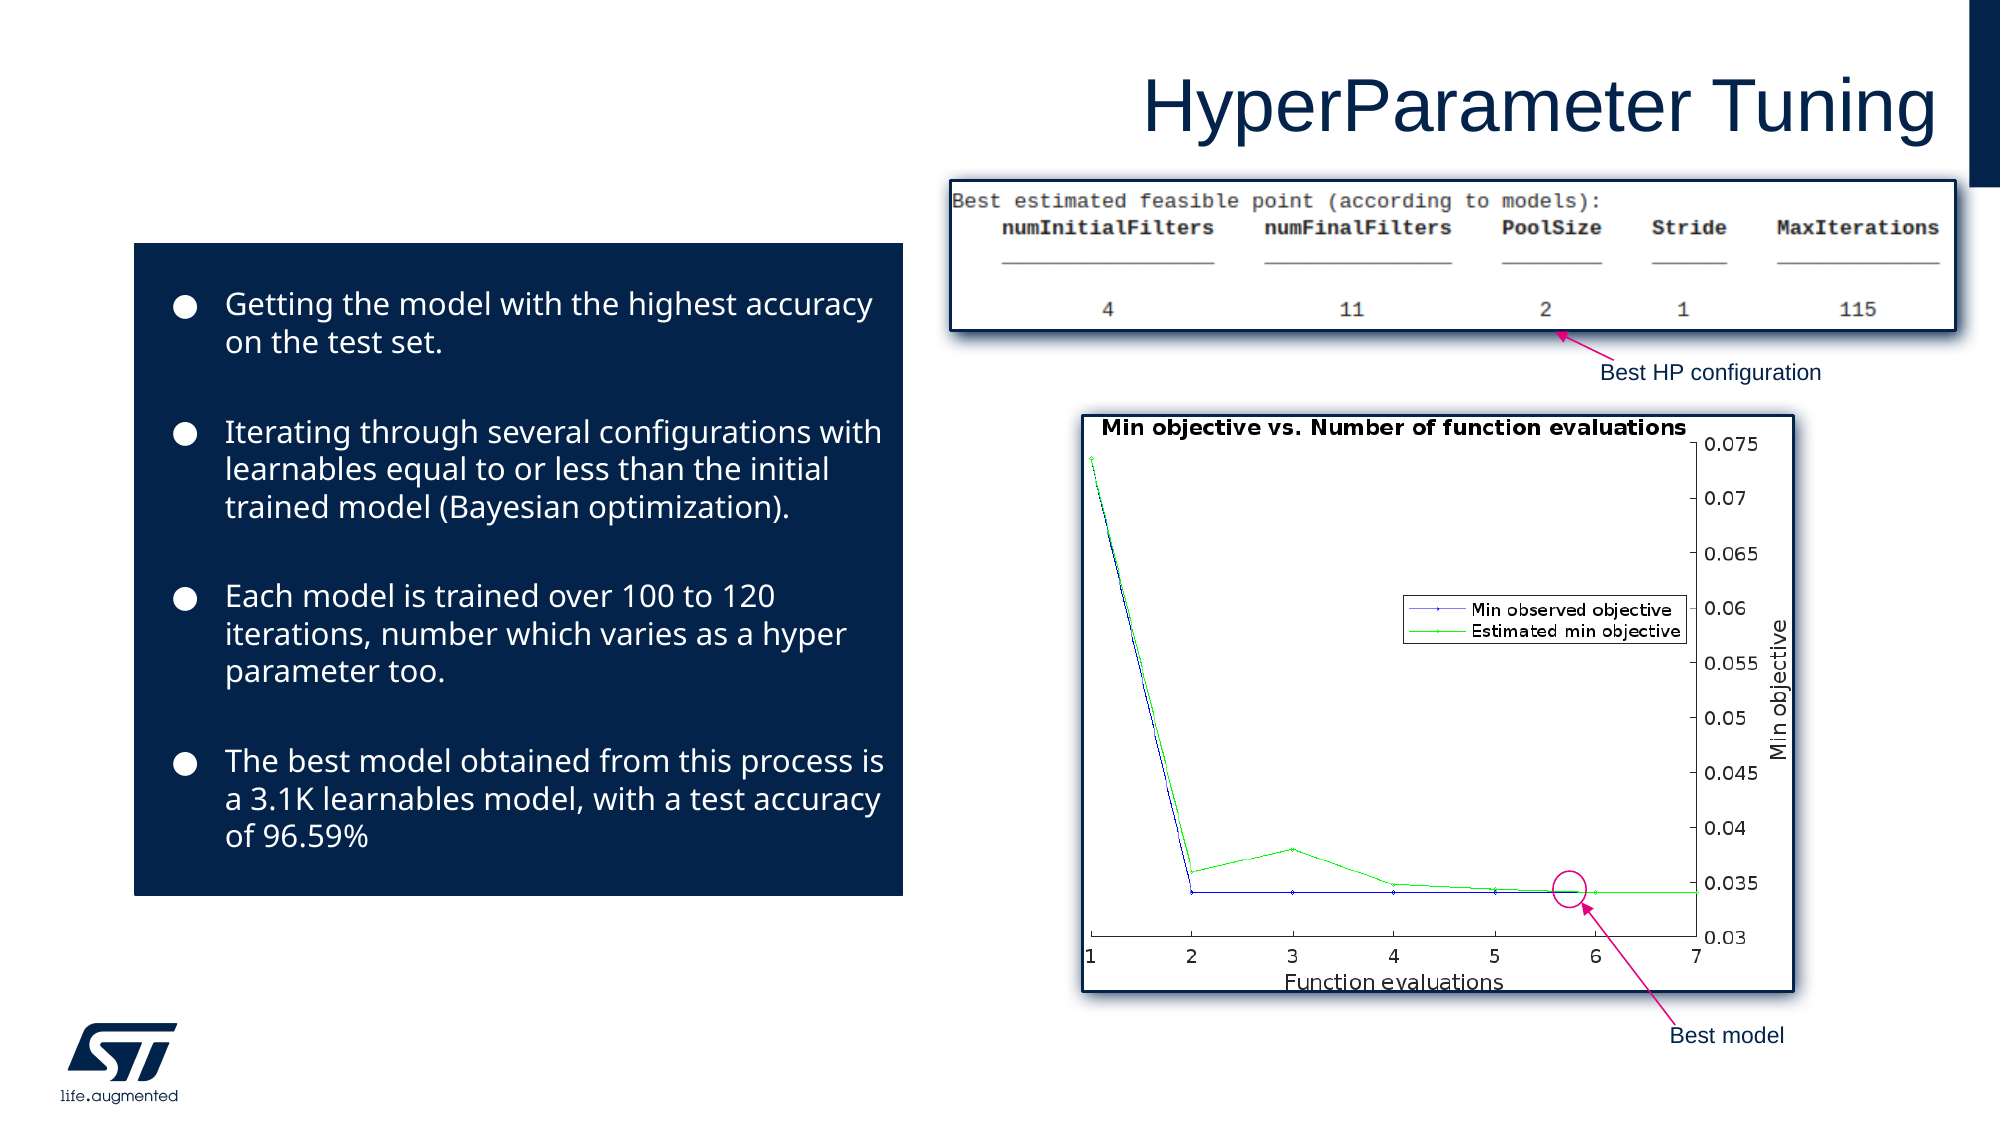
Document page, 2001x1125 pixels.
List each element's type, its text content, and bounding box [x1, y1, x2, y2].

text_box Best HP configuration [1585, 342, 1844, 392]
picture [1083, 417, 1792, 991]
text_box Getting the model with the highest accuracy on the test set. Iterating through several configurations with learnables equal to or less than the initial trained model (Bayesian optimization). Each model is trained over 100 to 120 iterations, number which varies as a hyper parameter too. The best model obtained from this process is a 3.1K learnables model, with a test accuracy of 96.59% [134, 243, 903, 895]
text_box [1581, 901, 1676, 1026]
picture [951, 181, 1954, 330]
title HyperParameter Tuning [49, 0, 1954, 215]
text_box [1554, 331, 1614, 361]
text_box Best model [1654, 1005, 1822, 1063]
picture [37, 999, 201, 1125]
